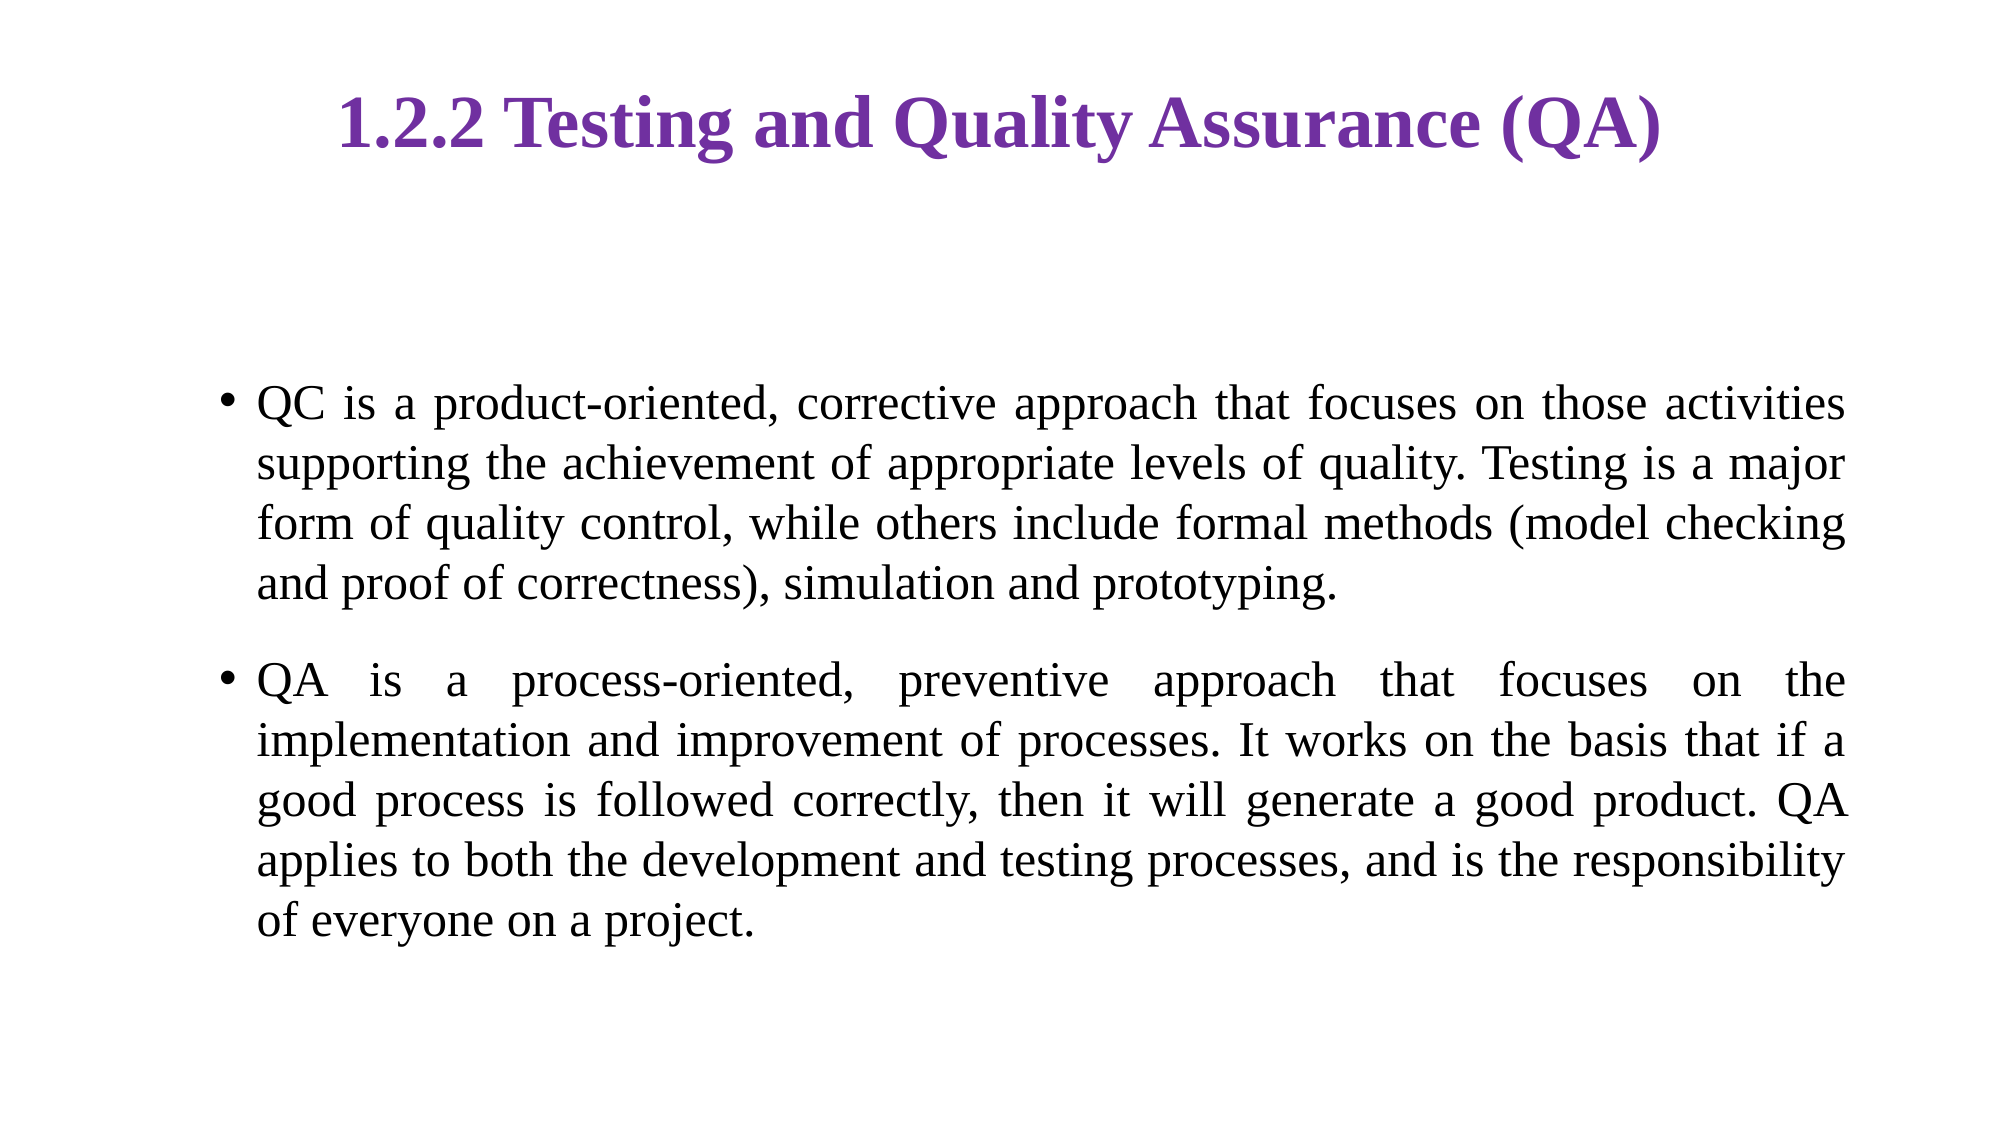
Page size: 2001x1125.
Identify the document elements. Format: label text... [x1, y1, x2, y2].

list QC is a product-oriented, corrective approach that focuses on those activities supporting the achievement of appropriate levels of quality. Testing is a major form of quality control, while others include formal methods (model checking and proof of correctness), simulation and prototyping. QA is a process-oriented, preventive approach that focuses on the implementation and improvement of processes. It works on the basis that if a good process is followed correctly, then it will generate a good product. QA applies to both the development and testing processes, and is the responsibility of everyone on a project. [137, 299, 1863, 1014]
title 1.2.2 Testing and Quality Assurance (QA) [137, 59, 1863, 278]
